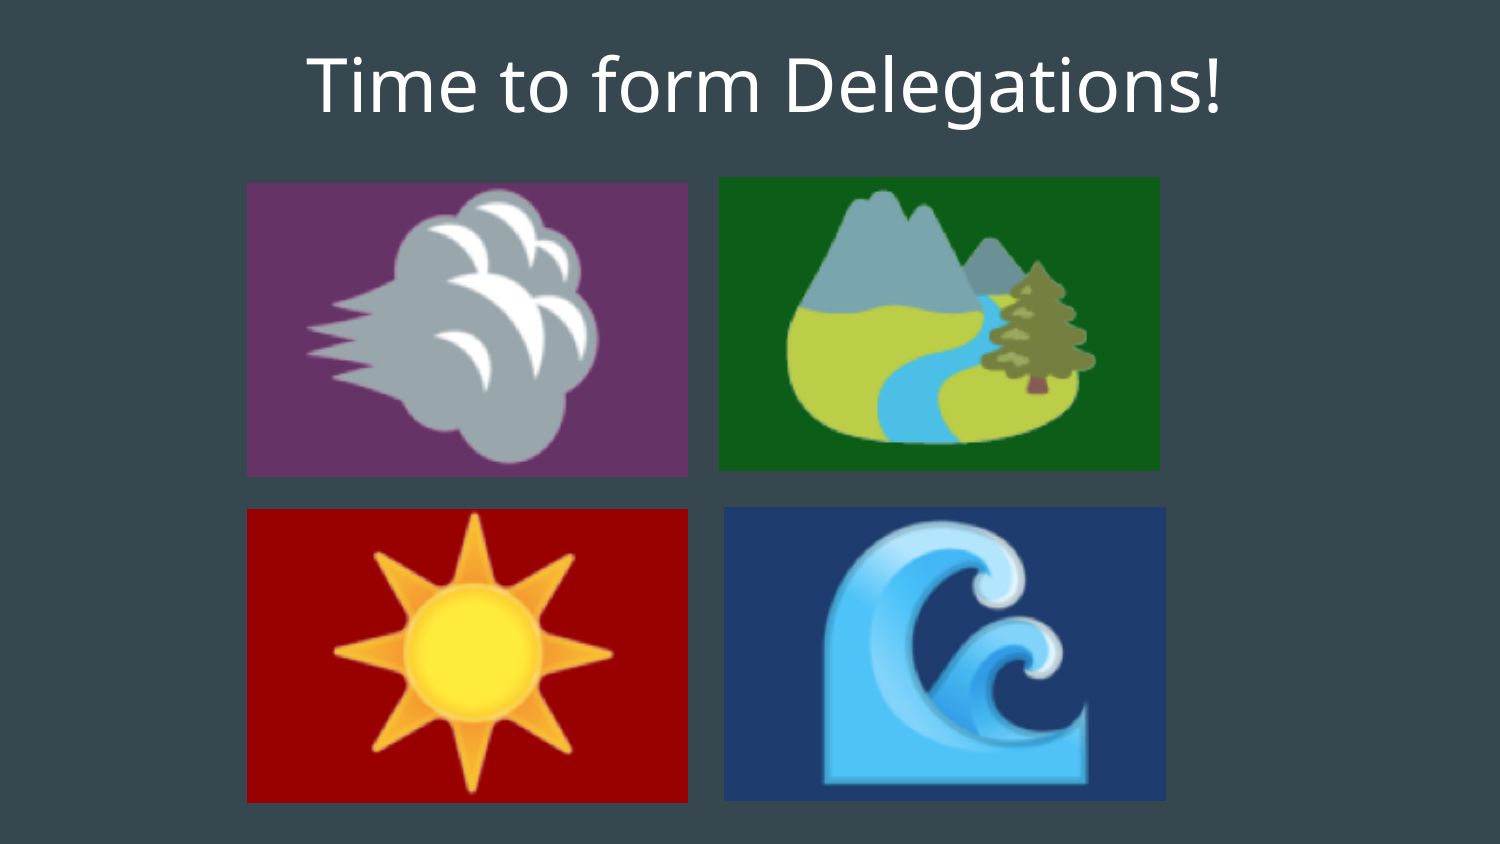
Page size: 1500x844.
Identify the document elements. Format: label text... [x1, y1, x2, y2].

title Time to form Delegations! [121, 11, 1410, 153]
picture [246, 183, 688, 477]
picture [724, 507, 1166, 801]
picture [246, 509, 688, 803]
picture [718, 177, 1160, 471]
